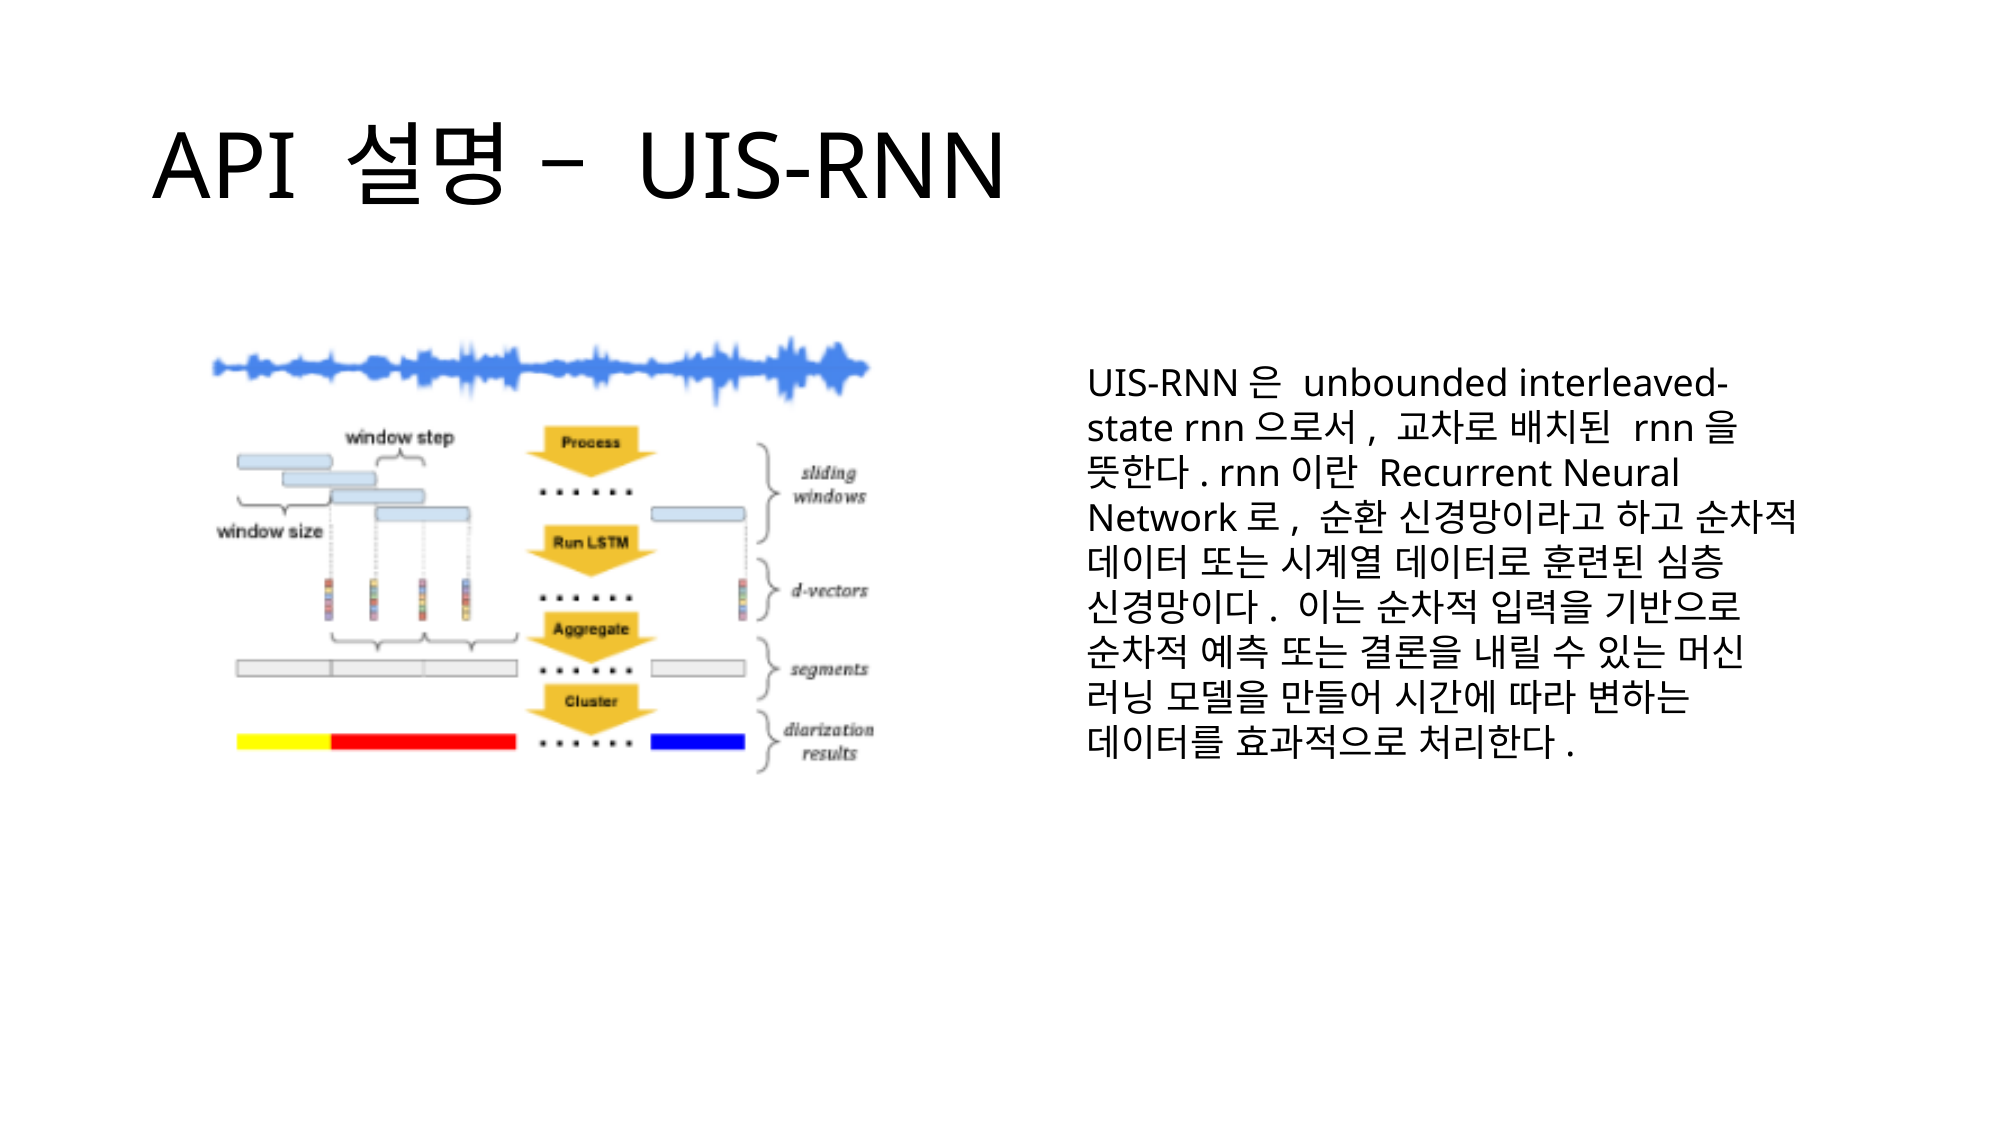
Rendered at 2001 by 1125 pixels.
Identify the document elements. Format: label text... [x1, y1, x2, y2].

title API 설명 – UIS-RNN [137, 59, 1863, 278]
picture [170, 329, 929, 796]
list UIS-RNN은 unbounded interleaved-state rnn으로서, 교차로 배치된 rnn을 뜻한다. rnn이란 Recurrent Neural Network로, 순환 신경망이라고 하고 순차적 데이터 또는 시계열 데이터로 훈련된 심층 신경망이다. 이는 순차적 입력을 기반으로 순차적 예측 또는 결론을 내릴 수 있는 머신 러닝 모델을 만들어 시간에 따라 변하는 데이터를 효과적으로 처리한다. [1071, 351, 1818, 1066]
